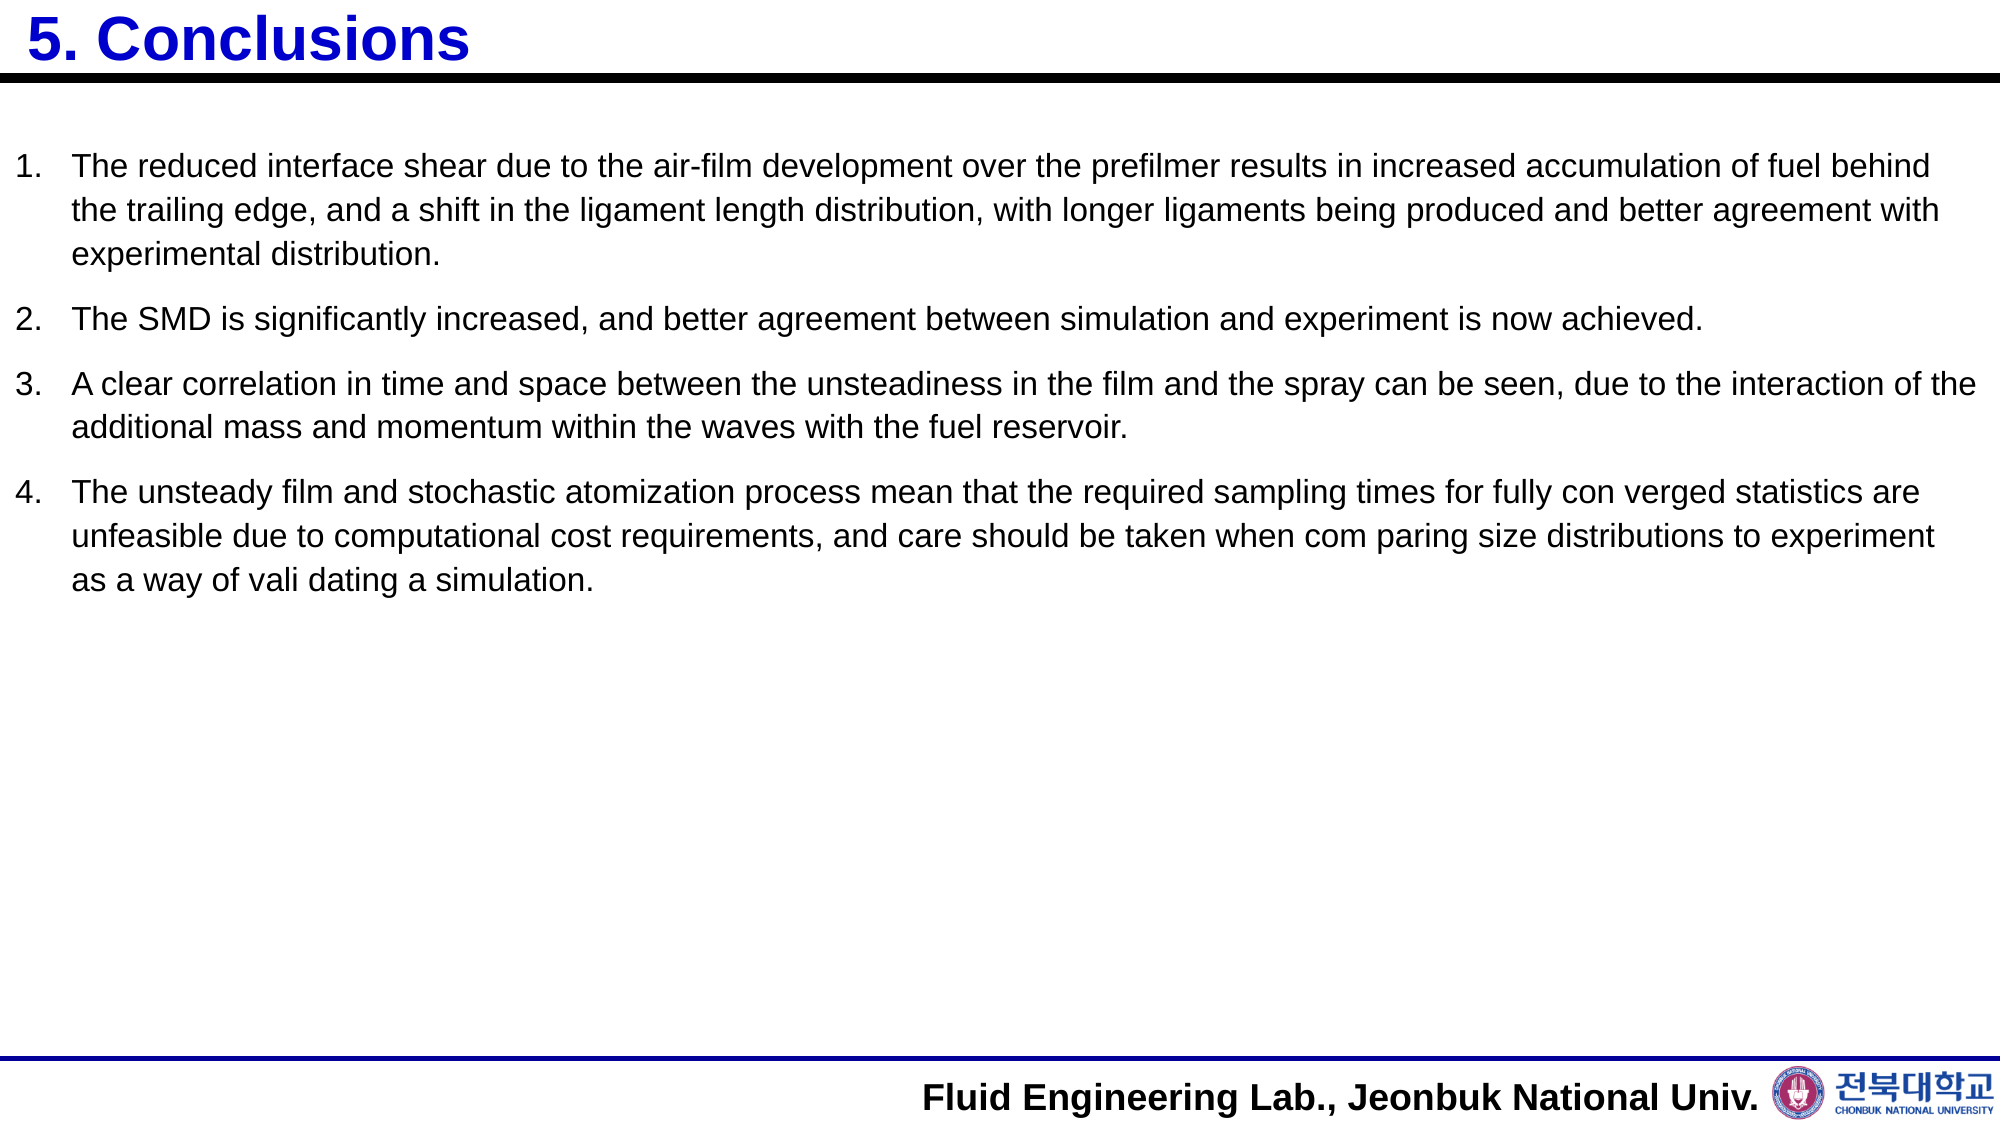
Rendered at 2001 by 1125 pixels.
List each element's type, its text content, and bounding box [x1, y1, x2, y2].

list The reduced interface shear due to the air-film development over the prefilmer results in increased accumulation of fuel behind the trailing edge, and a shift in the ligament length distribution, with longer ligaments being produced and better agreement with experimental distribution. The SMD is significantly increased, and better agreement between simulation and experiment is now achieved. A clear correlation in time and space between the unsteadiness in the film and the spray can be seen, due to the interaction of the additional mass and momentum within the waves with the fuel reservoir. The unsteady film and stochastic atomization process mean that the required sampling times for fully con verged statistics are unfeasible due to computational cost requirements, and care should be taken when com paring size distributions to experiment as a way of vali dating a simulation. [0, 132, 1997, 1059]
title 5. Conclusions [0, 0, 2000, 81]
picture [1768, 1066, 1997, 1120]
